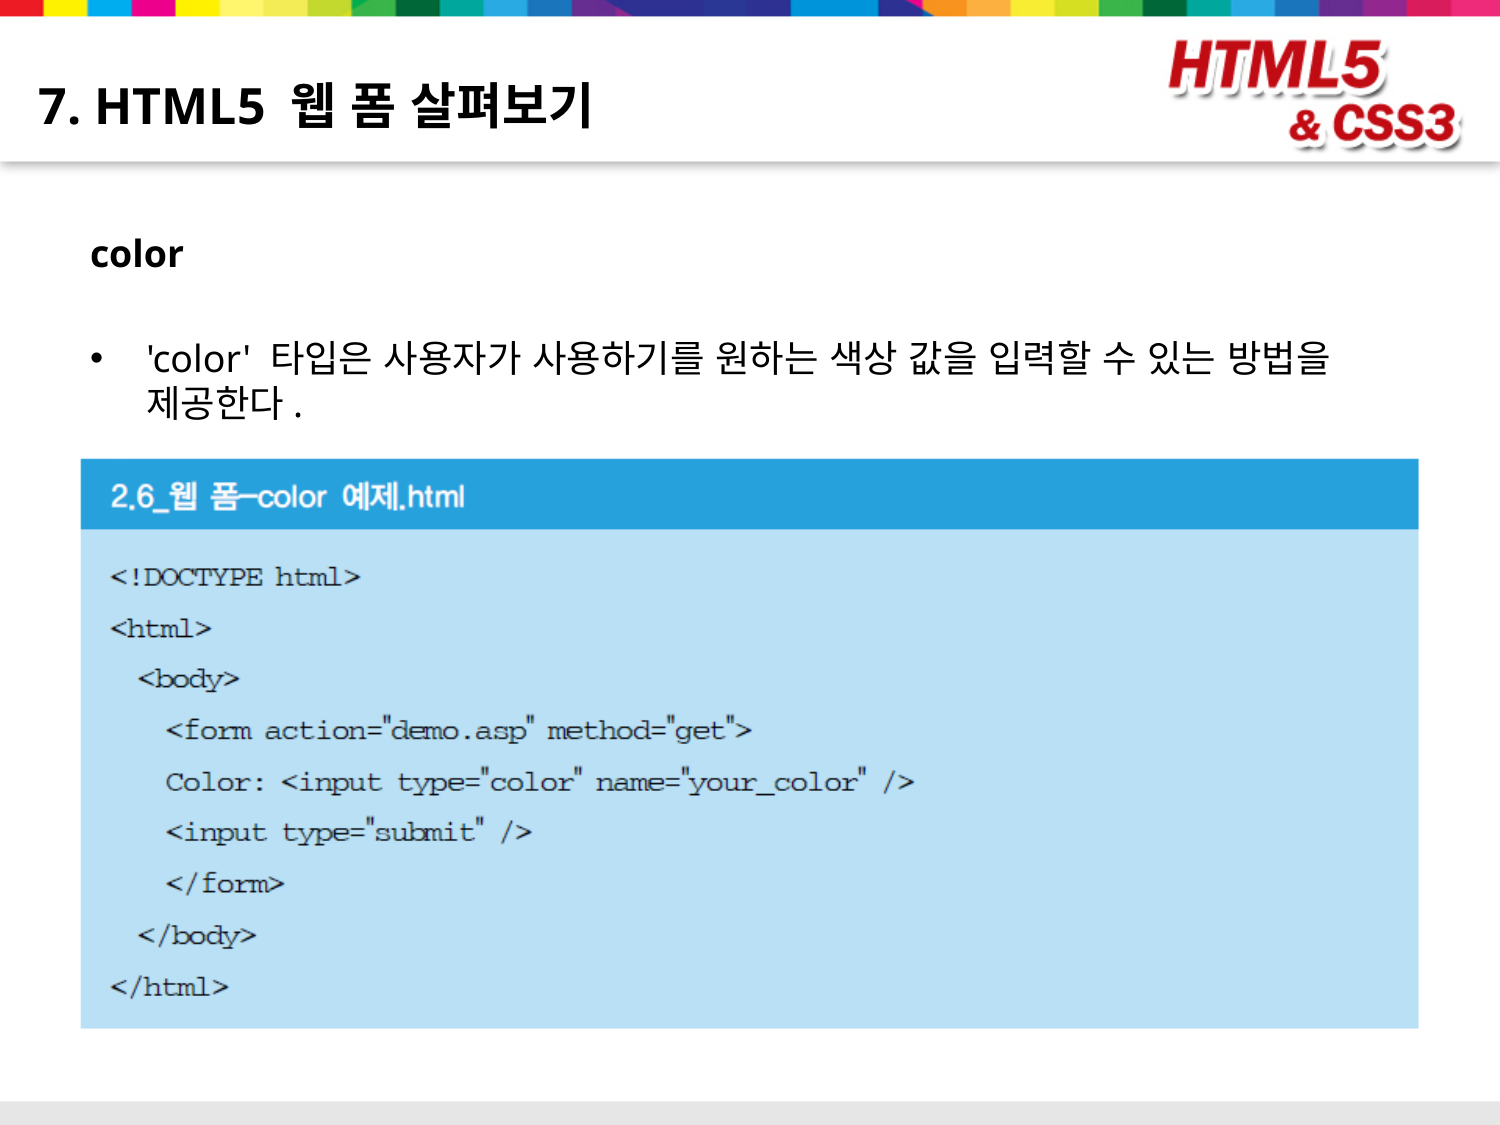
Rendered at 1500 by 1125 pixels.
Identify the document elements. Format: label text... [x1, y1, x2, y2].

picture [0, 0, 1500, 1125]
title 7. HTML5 웹 폼 살펴보기 [23, 45, 1125, 164]
text_box color 'color' 타입은 사용자가 사용하기를 원하는 색상 값을 입력할 수 있는 방법을 제공한다. [74, 222, 1442, 1057]
